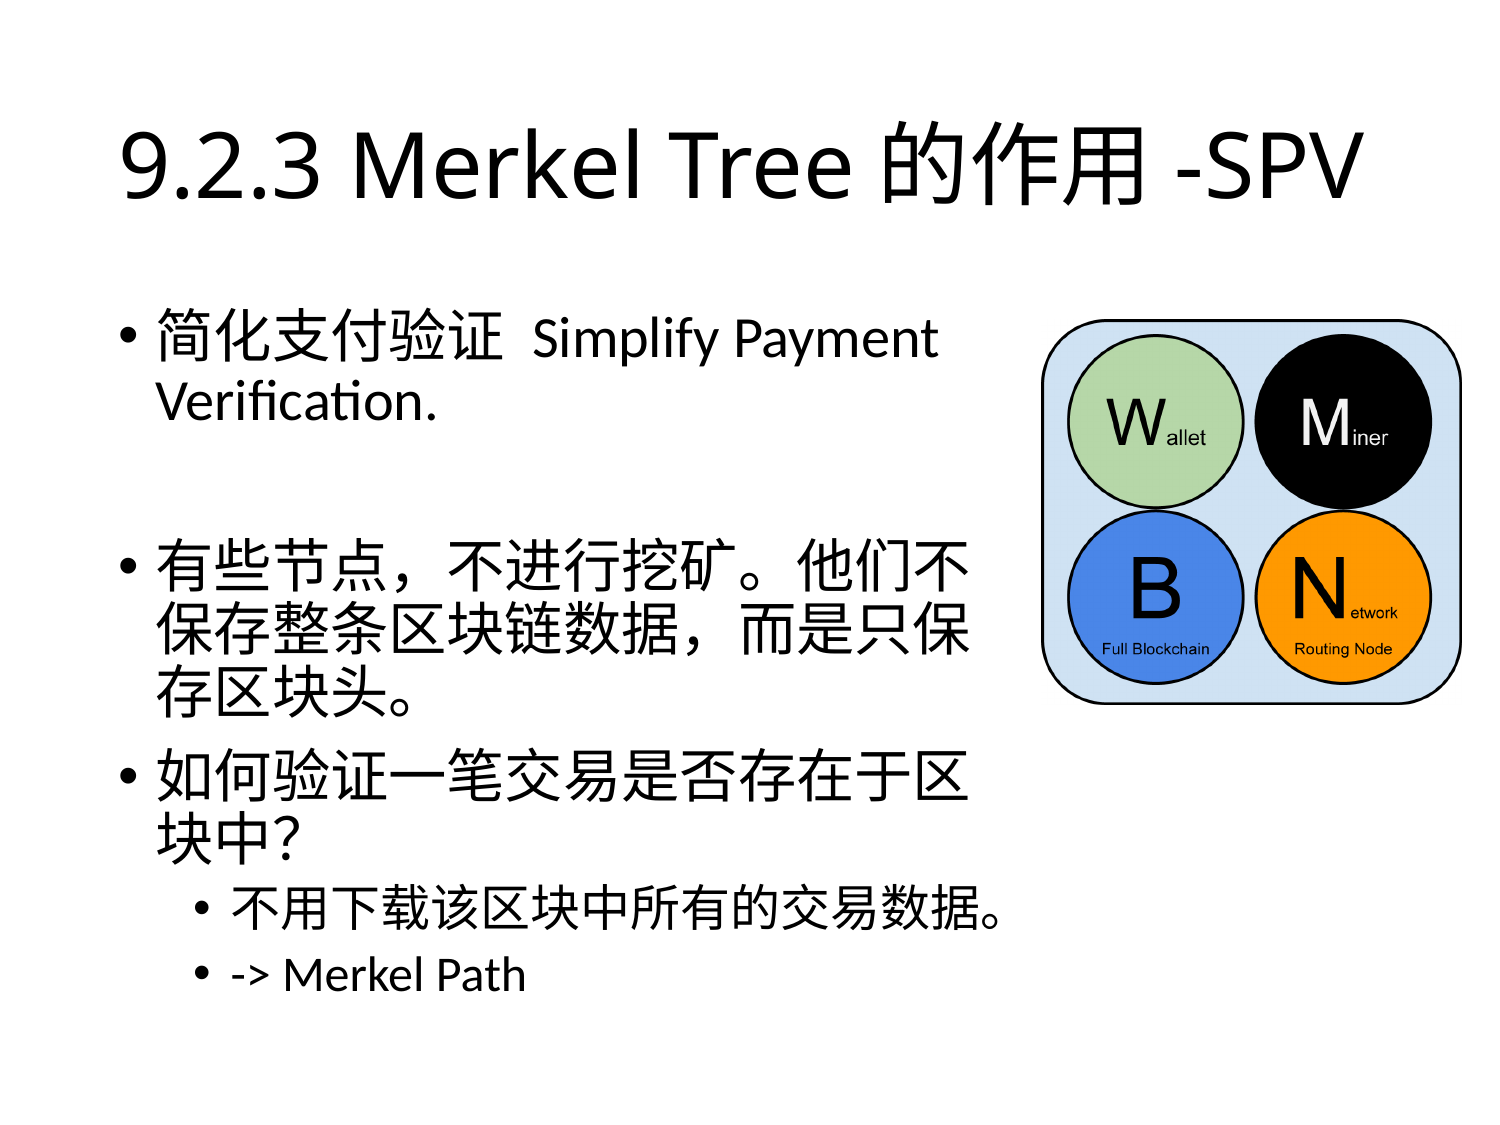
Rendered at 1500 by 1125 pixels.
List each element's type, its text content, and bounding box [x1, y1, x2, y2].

list 简化支付验证 Simplify Payment Verification. 有些节点，不进行挖矿。他们不保存整条区块链数据，而是只保存区块头。 如何验证一笔交易是否存在于区块中？ 不用下载该区块中所有的交易数据。 -> Merkel Path [103, 299, 1020, 1014]
picture [1041, 319, 1462, 705]
title 9.2.3 Merkel Tree的作用-SPV [103, 59, 1397, 278]
